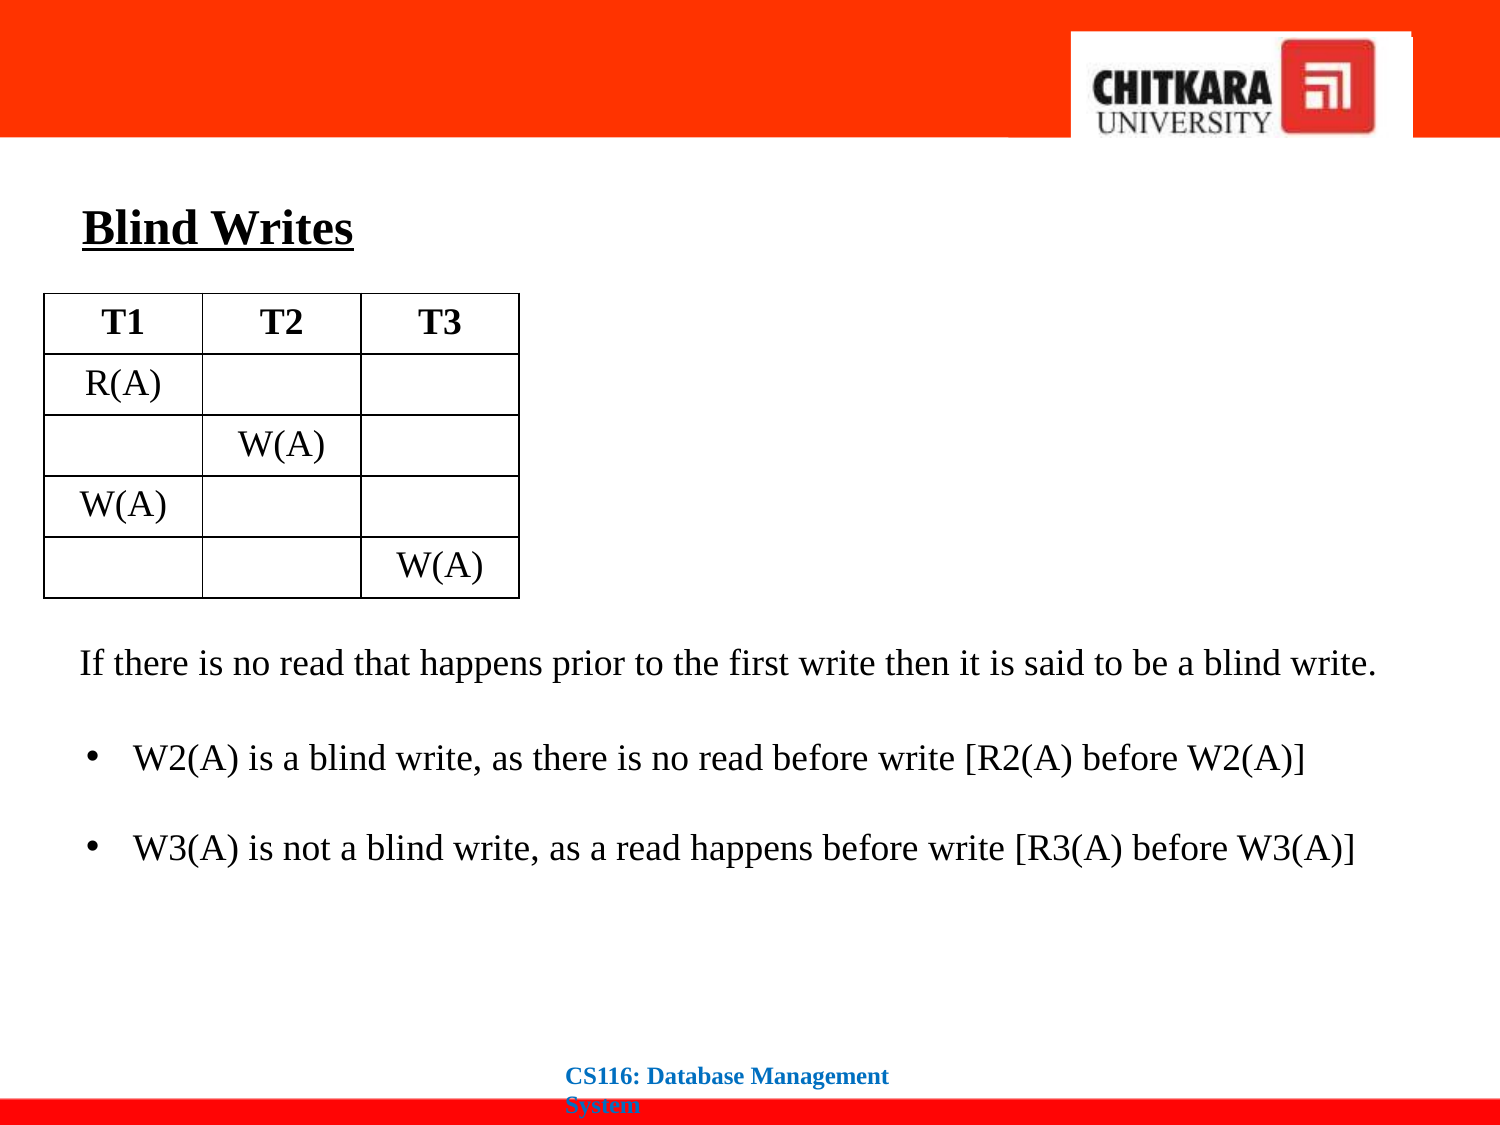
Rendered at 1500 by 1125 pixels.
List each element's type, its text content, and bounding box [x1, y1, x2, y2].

table_cell R(A) [45, 355, 202, 414]
table_cell [203, 355, 360, 414]
table_cell [45, 416, 202, 475]
table_cell [203, 477, 360, 536]
table_cell [362, 355, 518, 414]
picture [1074, 37, 1390, 138]
footer CS116: Database Management System [563, 1060, 907, 1092]
table_header T3 [362, 294, 518, 353]
table_header T2 [203, 294, 360, 353]
text_box W2(A) is a blind write, as there is no read before write [R2(A) before W2(A)] W3(A) is not a blind write, as a read happens before write [R3(A) before W3(A)] [71, 725, 1438, 876]
text_box If there is no read that happens prior to the first write then it is said to be a blind write. [64, 630, 1438, 690]
table_cell [362, 416, 518, 475]
table_cell [362, 477, 518, 536]
table_cell W(A) [45, 477, 202, 536]
table_header T1 [45, 294, 202, 353]
table_cell [45, 538, 202, 597]
text_box Blind Writes [67, 187, 369, 263]
table_cell W(A) [203, 416, 360, 475]
table_cell [203, 538, 360, 597]
picture [0, 1098, 1500, 1125]
table_cell W(A) [362, 538, 518, 597]
